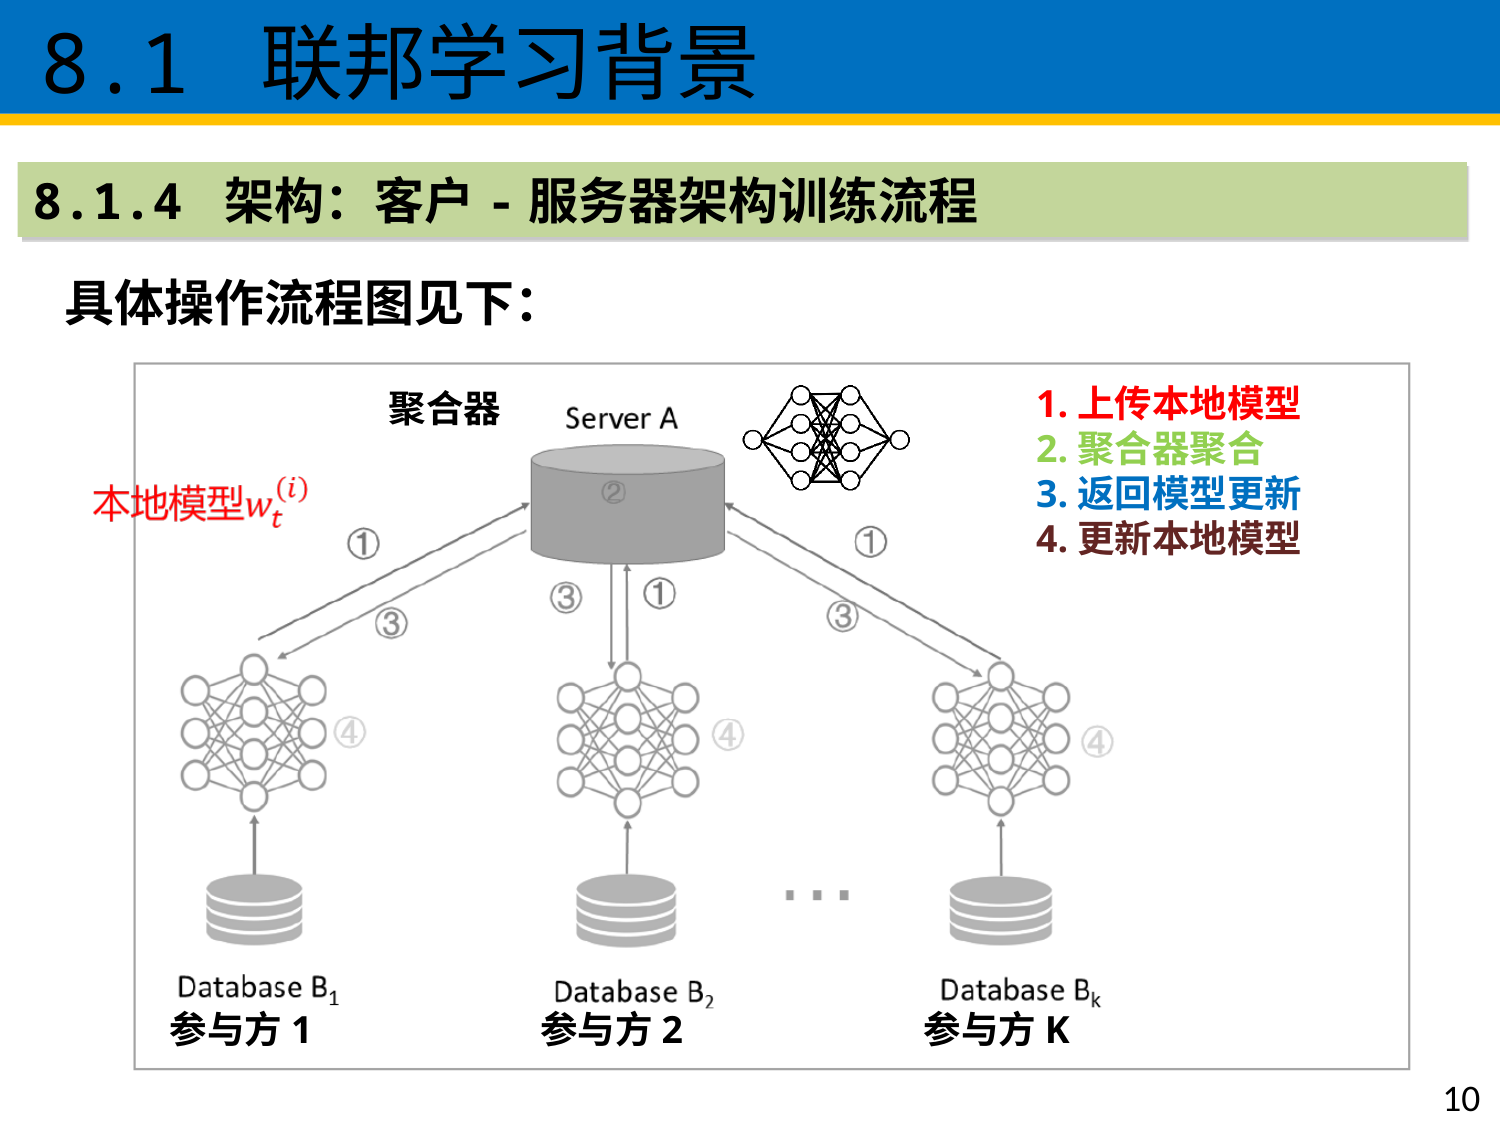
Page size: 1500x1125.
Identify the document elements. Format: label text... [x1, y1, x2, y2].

text_box 具体操作流程图见下： [49, 263, 903, 339]
text_box 客户-服务器架构 [12, 267, 432, 343]
title 8.1 联邦学习背景 [0, 0, 1500, 114]
text_box 8.1.4 架构：客户-服务器架构训练流程 [17, 162, 1467, 237]
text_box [77, 347, 1428, 1109]
text_box 10 [1427, 1066, 1499, 1125]
